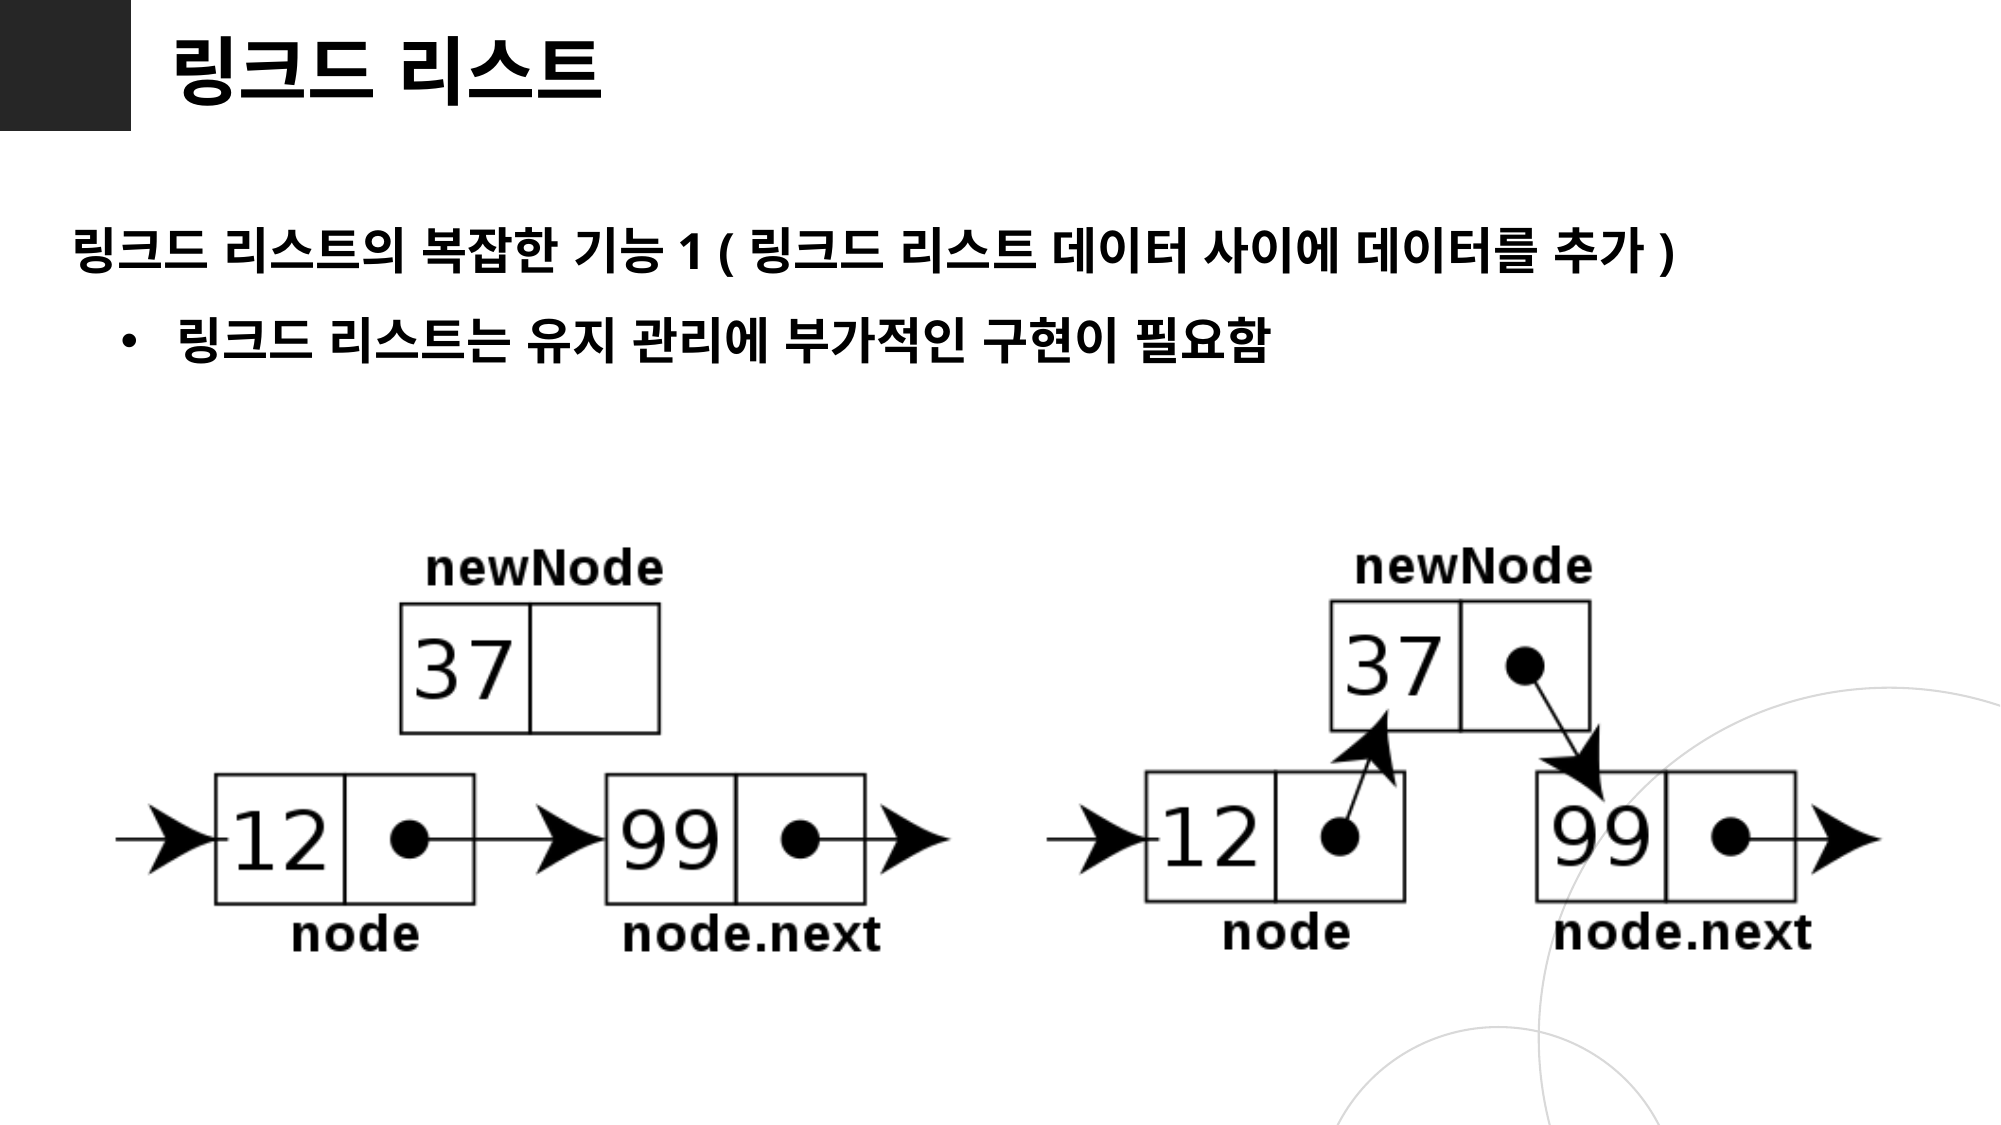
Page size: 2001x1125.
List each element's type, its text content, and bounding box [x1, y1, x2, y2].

text_box 링크드 리스트의 복잡한 기능1 (링크드 리스트 데이터 사이에 데이터를 추가) 링크드 리스트는 유지 관리에 부가적인 구현이 필요함 [30, 182, 1965, 378]
text_box [0, 0, 132, 132]
picture [101, 527, 1895, 967]
text_box 링크드 리스트 [155, 17, 969, 123]
